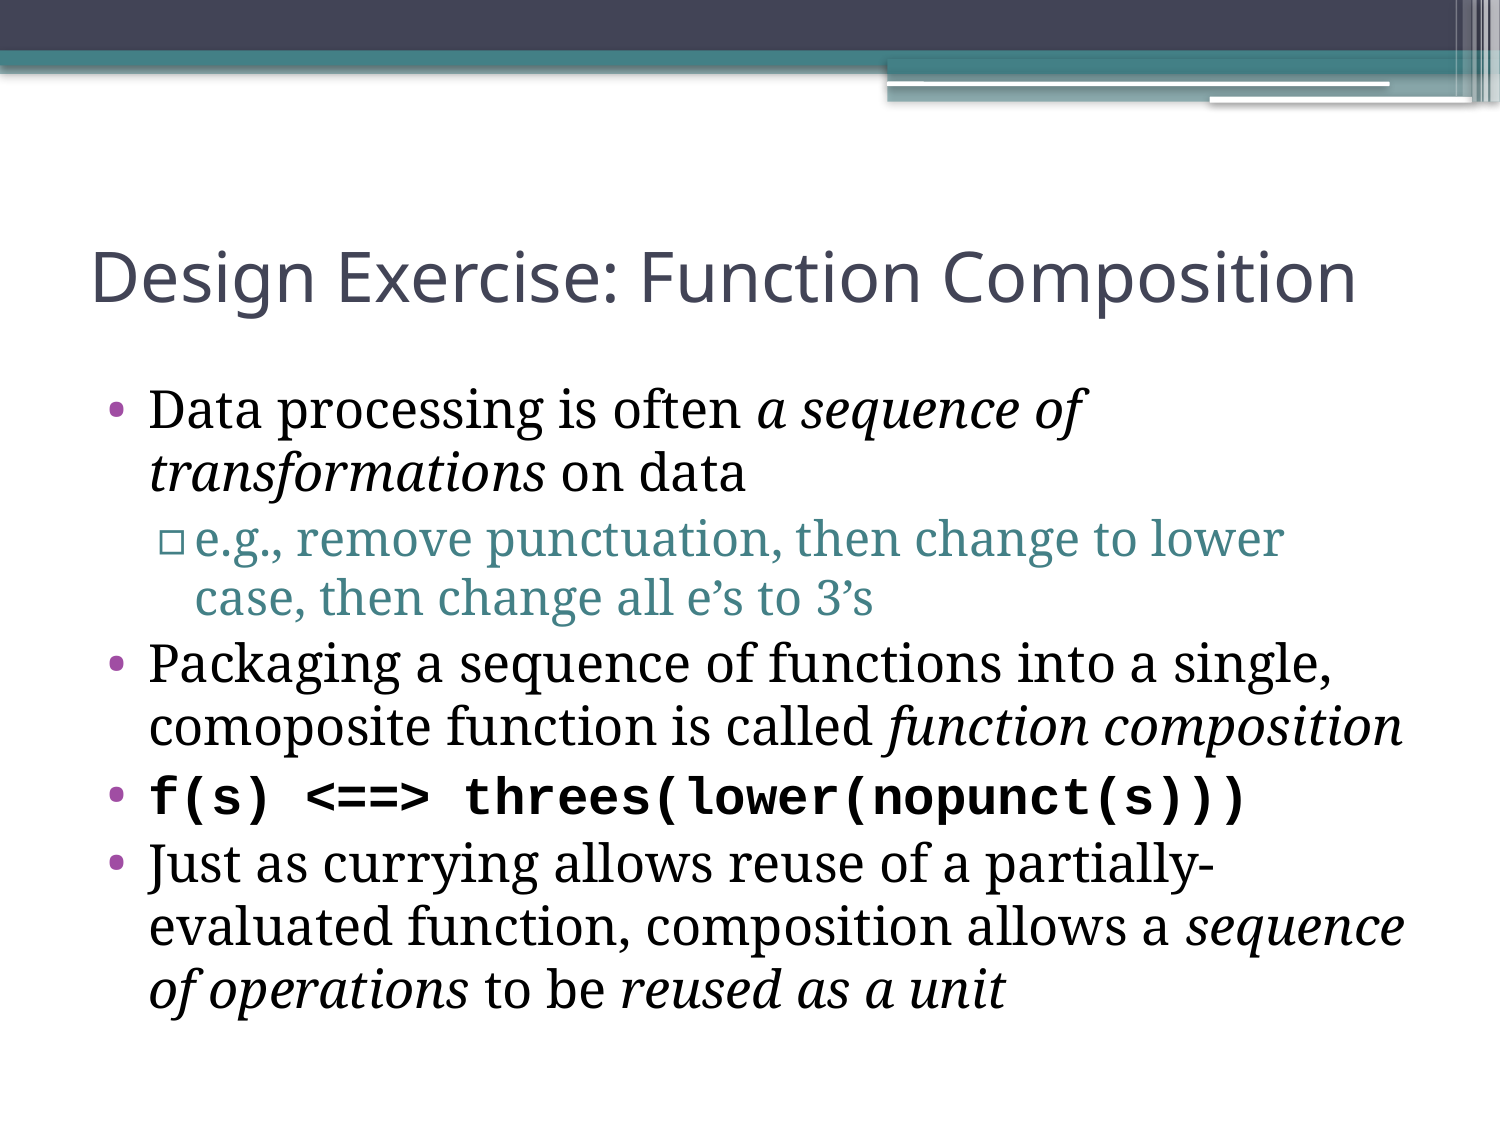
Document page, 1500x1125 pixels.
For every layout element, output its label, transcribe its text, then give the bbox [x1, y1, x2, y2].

title Design Exercise: Function Composition [75, 187, 1425, 363]
list Data processing is often a sequence of transformations on data e.g., remove punctuation, then change to lower case, then change all e’s to 3’s Packaging a sequence of functions into a single, comoposite function is called function composition f(s) <==> threes(lower(nopunct(s))) Just as currying allows reuse of a partially-evaluated function, composition allows a sequence of operations to be reused as a unit [75, 368, 1425, 1079]
